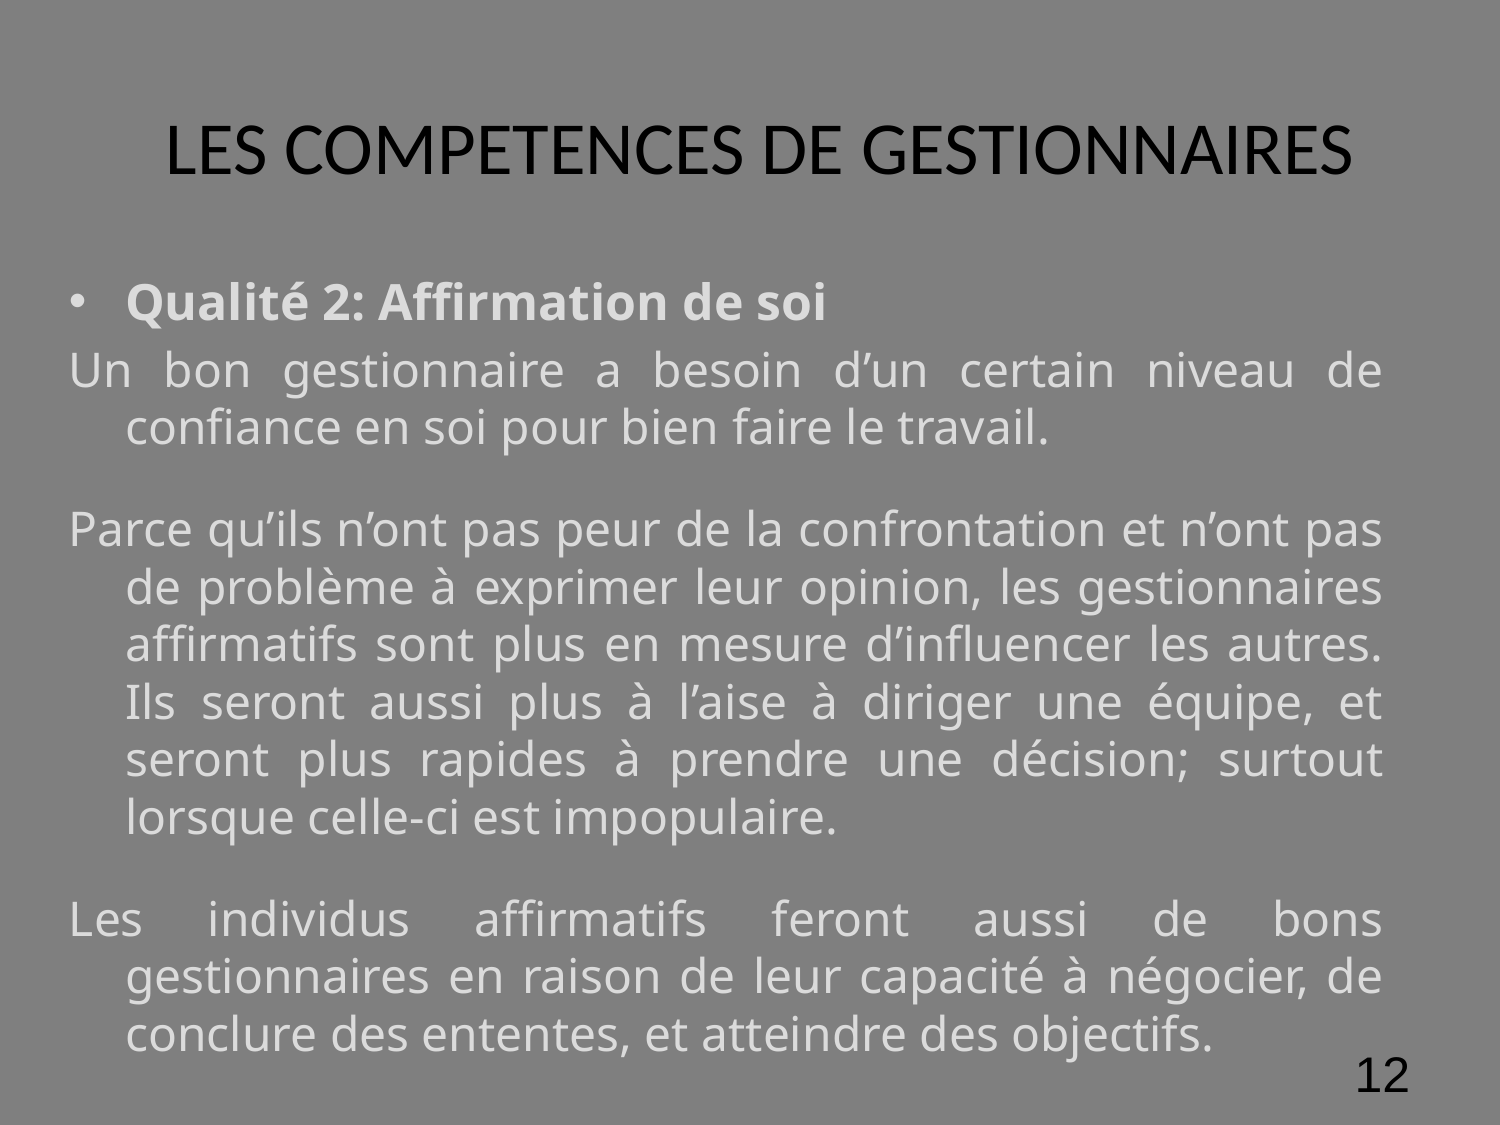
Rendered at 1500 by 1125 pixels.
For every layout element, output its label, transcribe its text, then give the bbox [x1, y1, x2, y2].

list Qualité 2: Affirmation de soi Un bon gestionnaire a besoin d’un certain niveau de confiance en soi pour bien faire le travail. Parce qu’ils n’ont pas peur de la confrontation et n’ont pas de problème à exprimer leur opinion, les gestionnaires affirmatifs sont plus en mesure d’influencer les autres. Ils seront aussi plus à l’aise à diriger une équipe, et seront plus rapides à prendre une décision; surtout lorsque celle-ci est impopulaire. Les individus affirmatifs feront aussi de bons gestionnaires en raison de leur capacité à négocier, de conclure des ententes, et atteindre des objectifs. [53, 262, 1401, 1119]
title LES COMPETENCES DE GESTIONNAIRES [52, 46, 1469, 244]
text_box ‹#› [1074, 1042, 1425, 1103]
